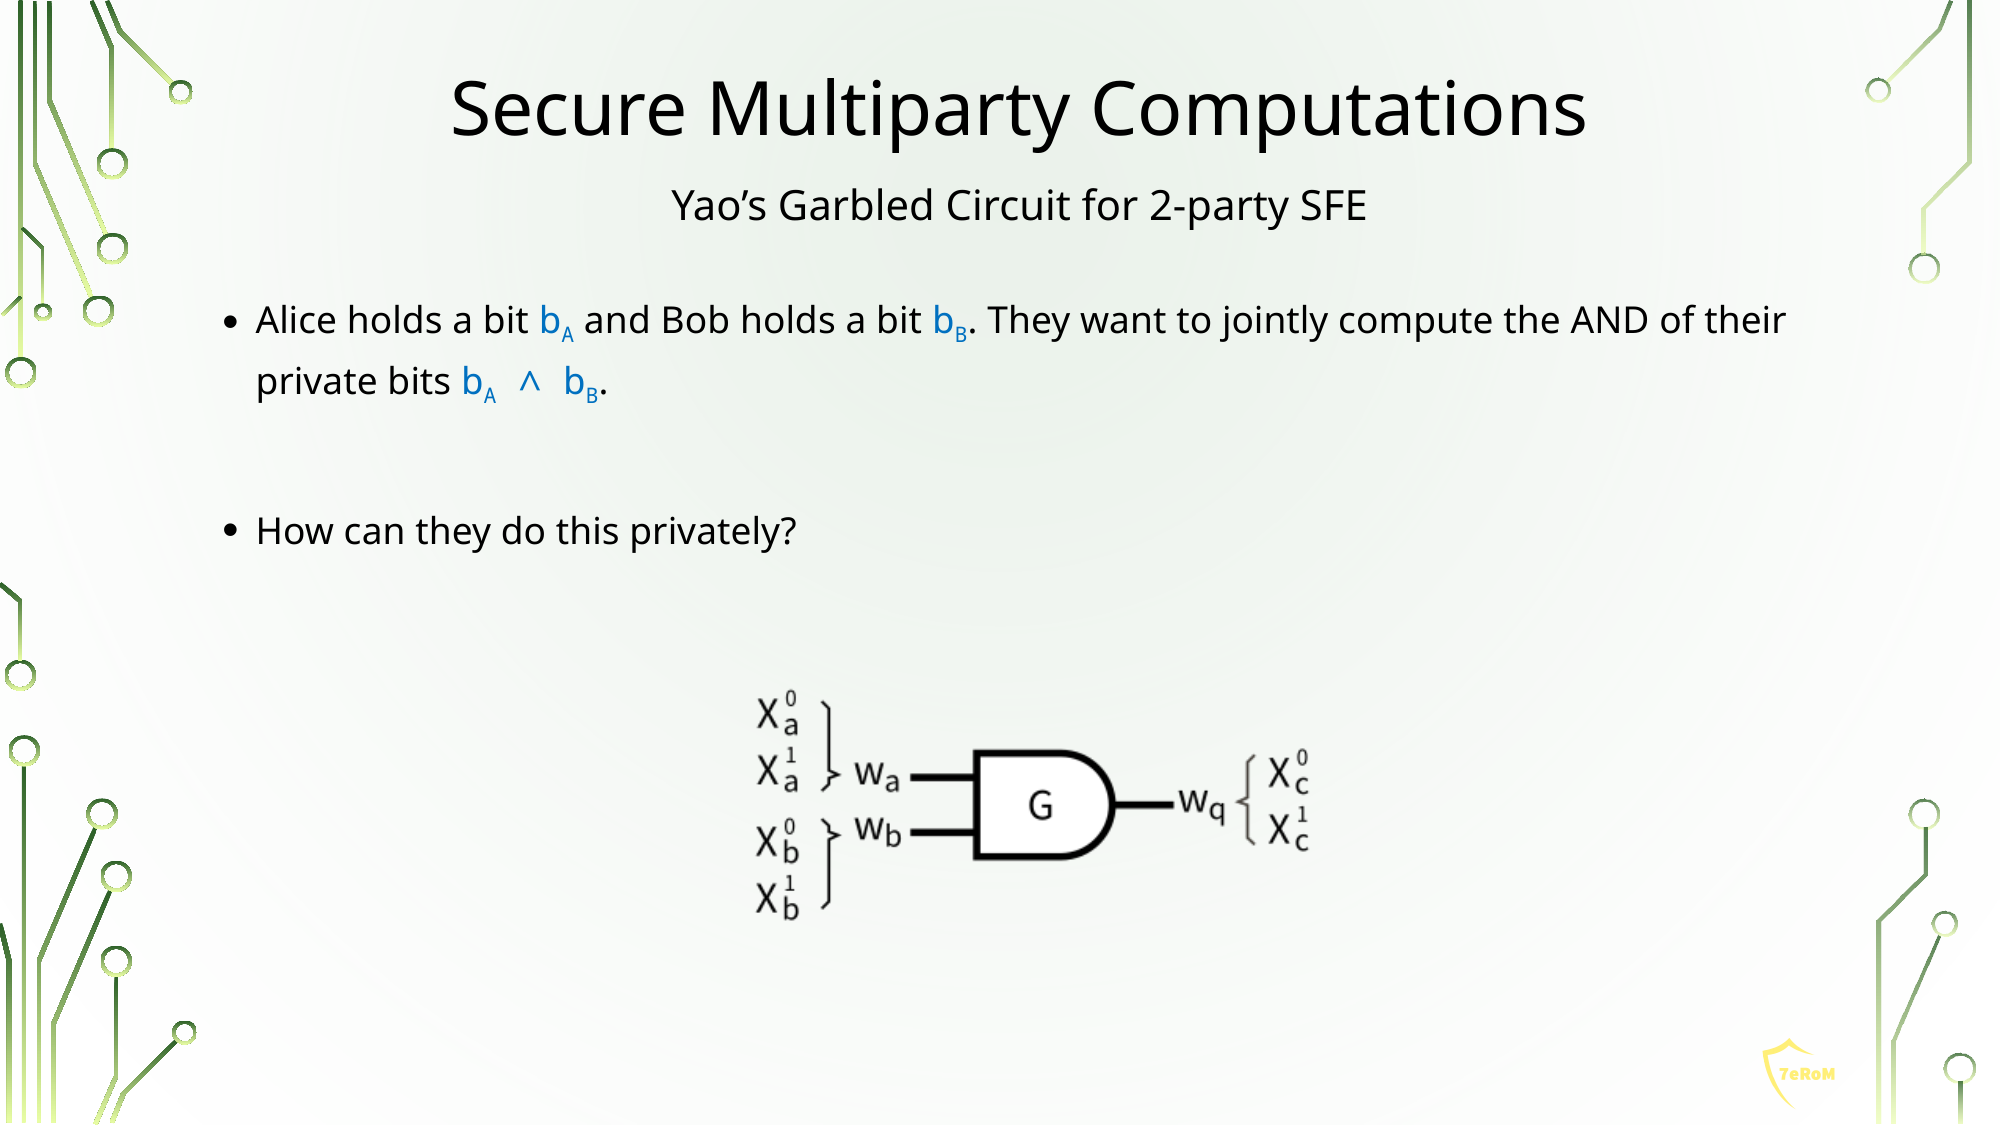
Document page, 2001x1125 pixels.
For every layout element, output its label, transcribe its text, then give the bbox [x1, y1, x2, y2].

picture [688, 622, 1377, 989]
list Alice holds a bit bA and Bob holds a bit bB. They want to jointly compute the AND of their private bits bA ∧ bB. How can they do this privately? [207, 278, 1833, 560]
text_box Yao’s Garbled Circuit for 2-party SFE [207, 161, 1833, 253]
text_box Secure Multiparty Computations [207, 41, 1833, 161]
picture [1748, 1025, 1849, 1125]
